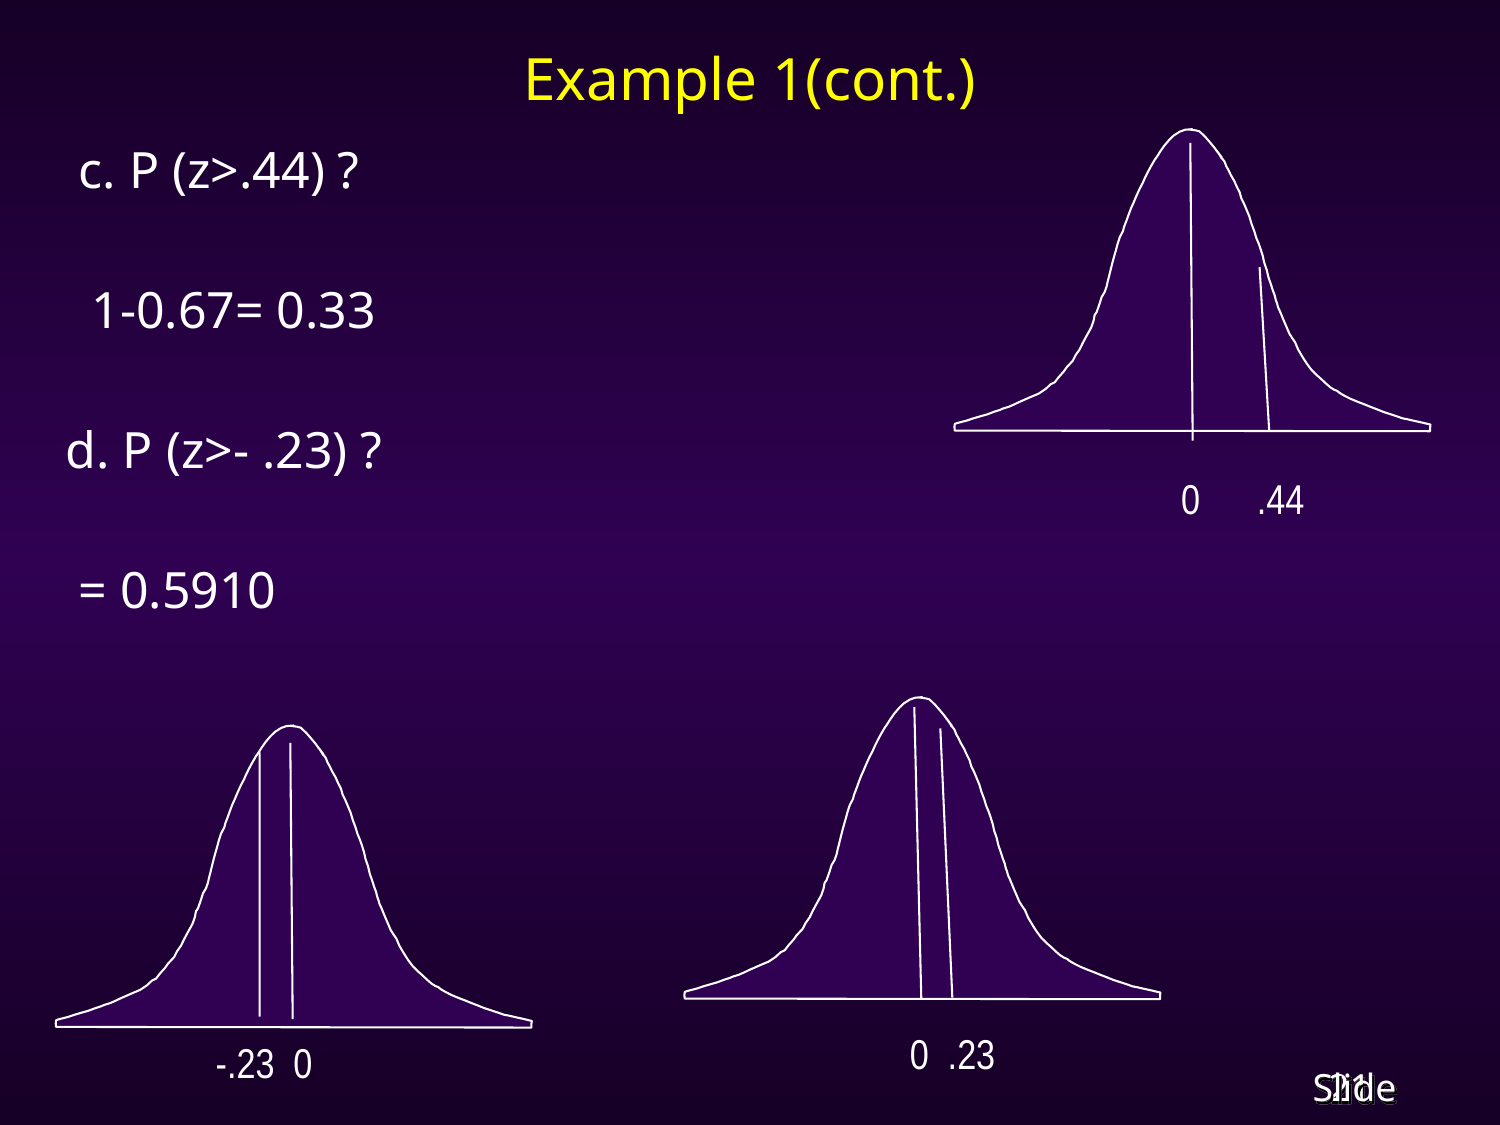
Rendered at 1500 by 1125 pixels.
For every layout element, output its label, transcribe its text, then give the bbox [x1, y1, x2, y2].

text_box -.23 0 [172, 1029, 328, 1095]
text_box [684, 697, 1161, 1000]
text_box 0 .44 [1109, 465, 1413, 531]
text_box [954, 129, 1431, 432]
text_box [55, 725, 532, 1028]
title Example 1(cont.) [111, 10, 1388, 130]
list c. P (z>.44) ? 1-0.67= 0.33 d. P (z>- .23) ? = 0.5910 [50, 130, 1458, 1094]
text_box 0 .23 [876, 1020, 1011, 1086]
